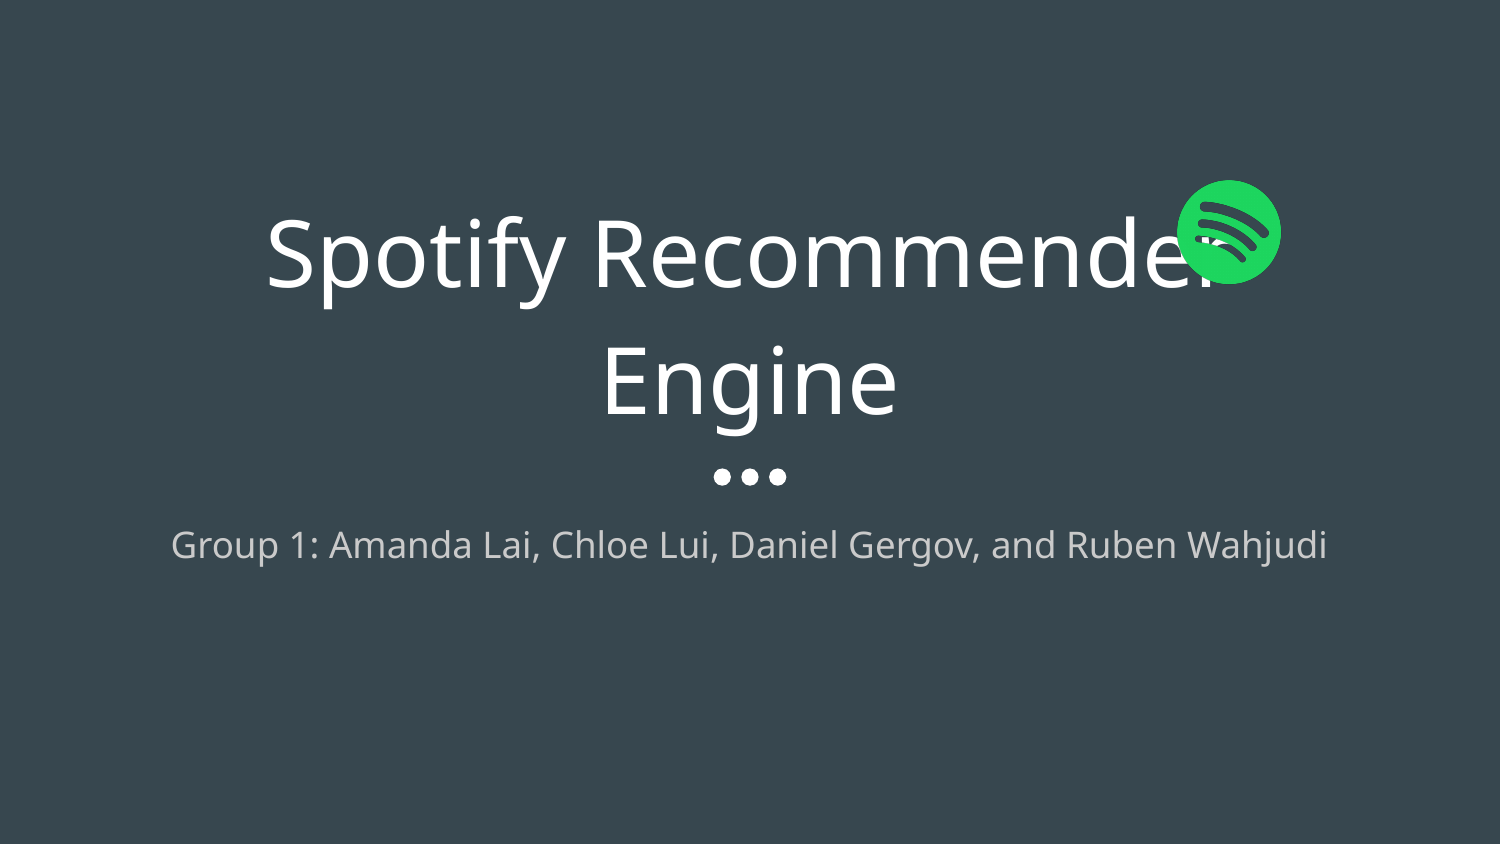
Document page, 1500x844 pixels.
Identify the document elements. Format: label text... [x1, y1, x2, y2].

picture [1164, 167, 1295, 297]
title Spotify Recommender Engine [110, 173, 1390, 457]
subtitle Group 1: Amanda Lai, Chloe Lui, Daniel Gergov, and Ruben Wahjudi [149, 504, 1351, 635]
